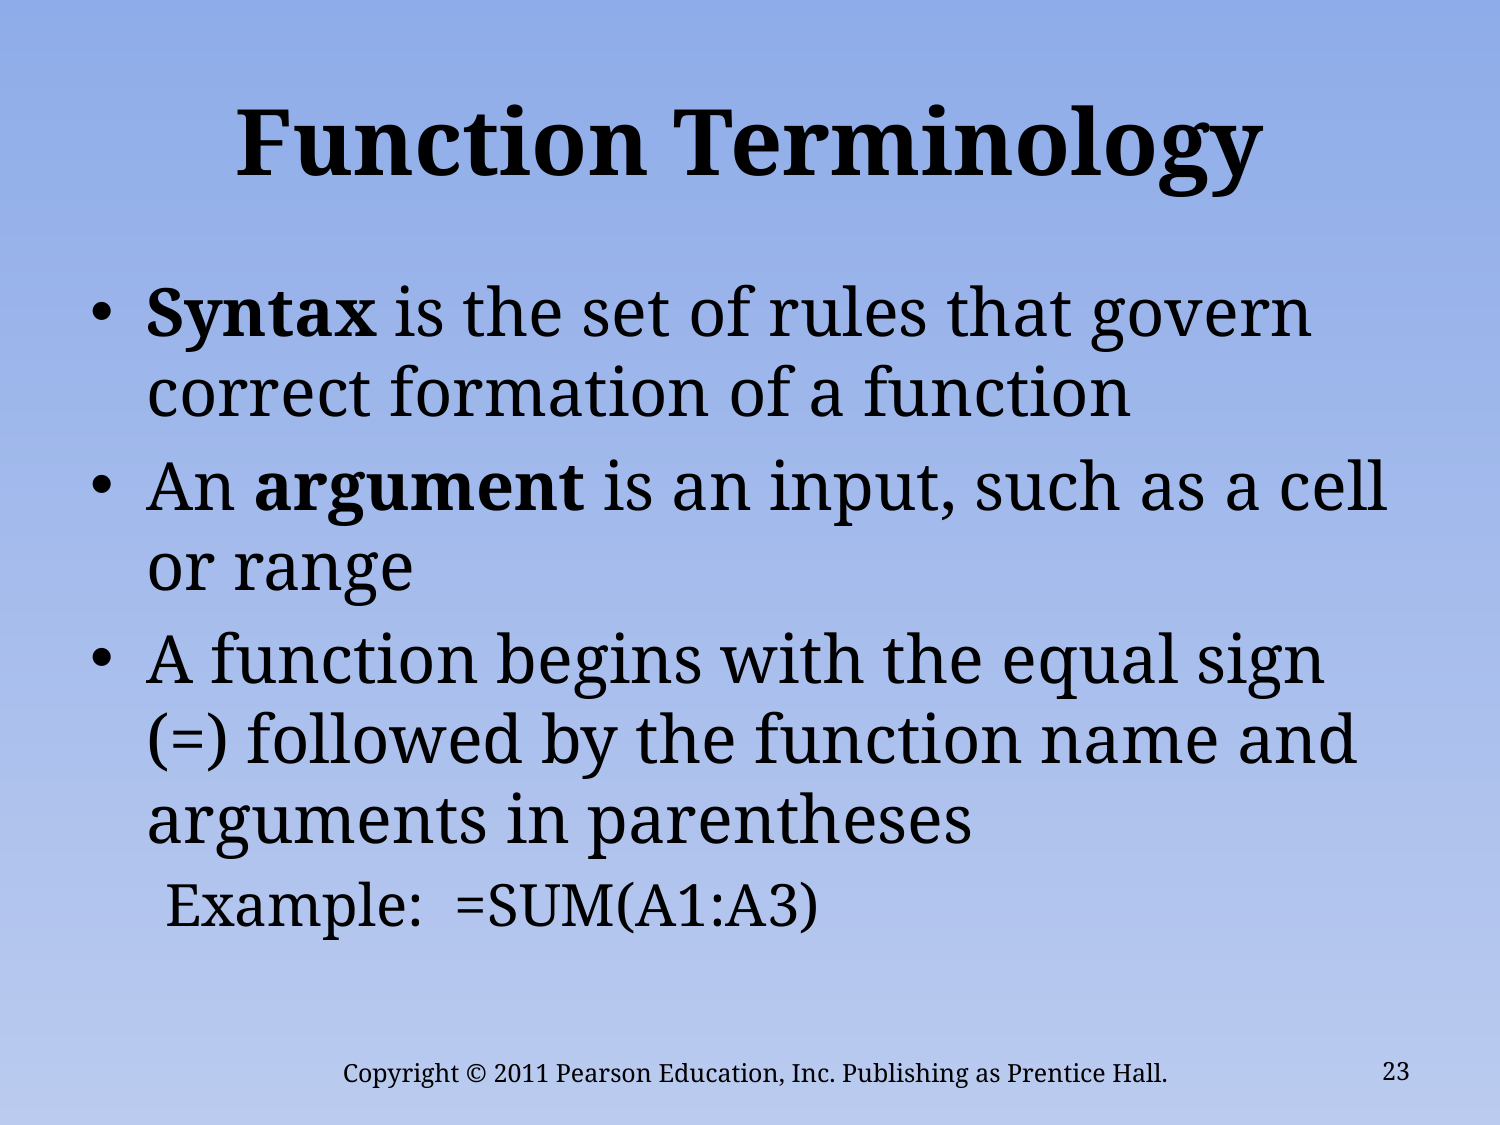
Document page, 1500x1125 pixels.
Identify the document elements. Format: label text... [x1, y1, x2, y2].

list Syntax is the set of rules that govern correct formation of a function An argument is an input, such as a cell or range A function begins with the equal sign (=) followed by the function name and arguments in parentheses Example: =SUM(A1:A3) [75, 262, 1425, 1005]
slide_number 23 [1312, 1042, 1425, 1103]
footer Copyright © 2011 Pearson Education, Inc. Publishing as Prentice Hall. [312, 1042, 1213, 1103]
title Function Terminology [75, 45, 1425, 233]
